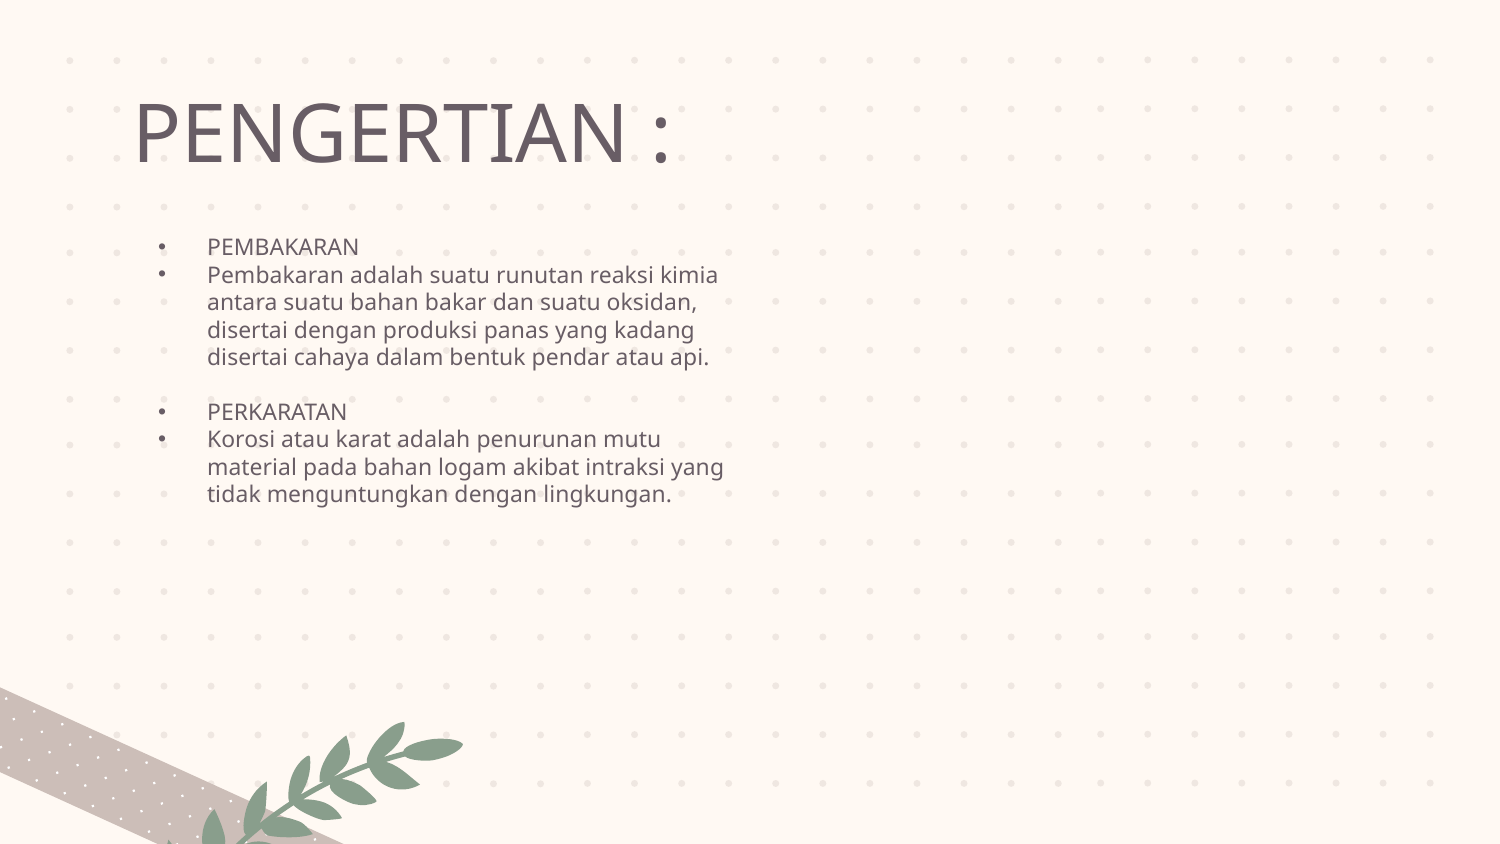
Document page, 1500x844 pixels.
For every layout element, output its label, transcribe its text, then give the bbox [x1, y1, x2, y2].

title PENGERTIAN : [116, 66, 1383, 178]
subtitle PEMBAKARAN Pembakaran adalah suatu runutan reaksi kimia antara suatu bahan bakar dan suatu oksidan, disertai dengan produksi panas yang kadang disertai cahaya dalam bentuk pendar atau api. PERKARATAN Korosi atau karat adalah penurunan mutu material pada bahan logam akibat intraksi yang tidak menguntungkan dengan lingkungan. [116, 217, 744, 712]
